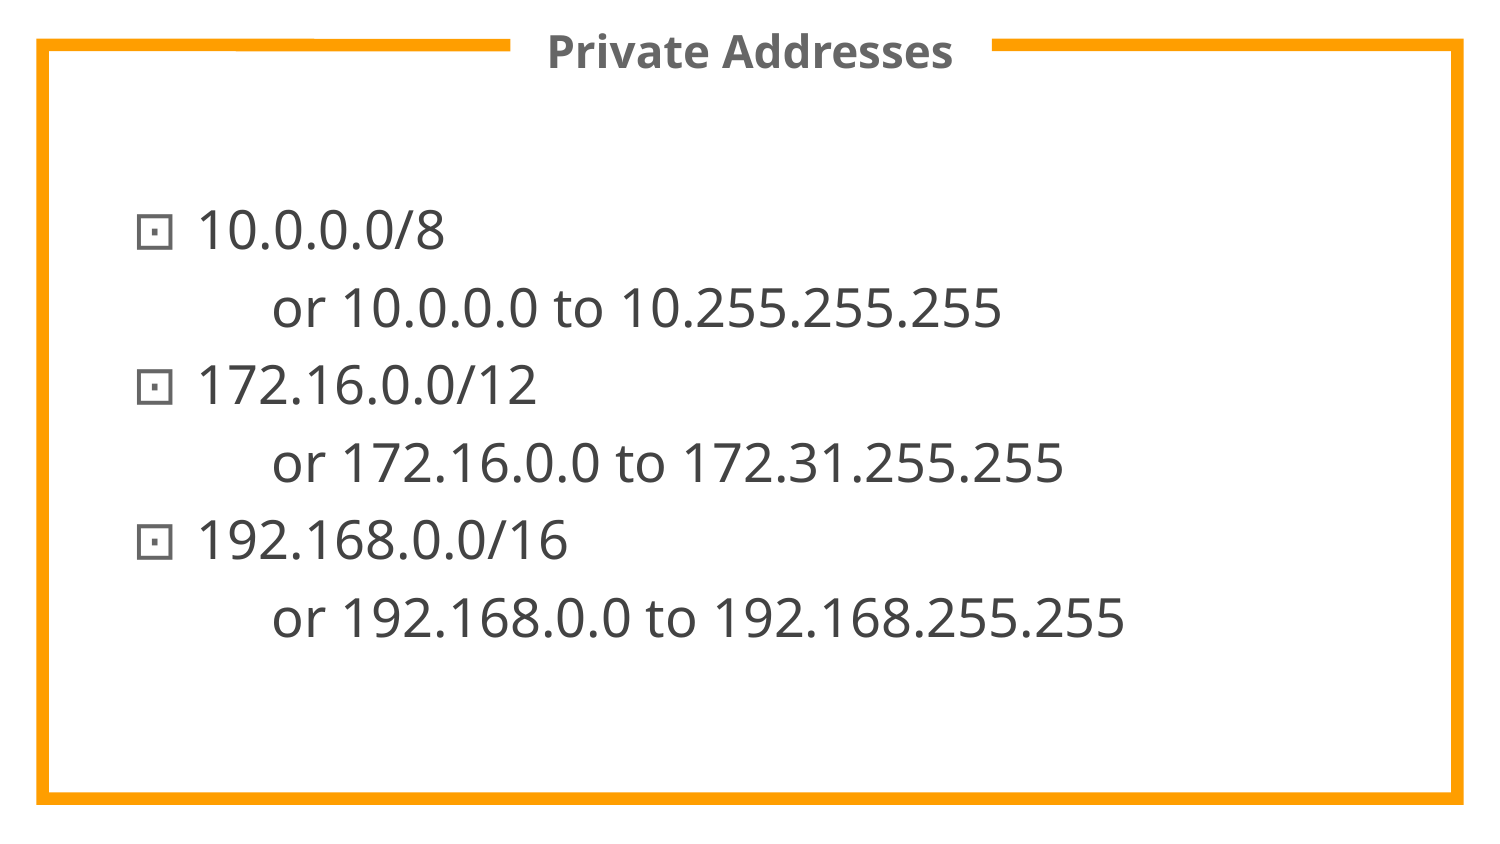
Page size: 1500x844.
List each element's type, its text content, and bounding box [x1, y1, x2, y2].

list 10.0.0.0/8 or 10.0.0.0 to 10.255.255.255 172.16.0.0/12 or 172.16.0.0 to 172.31.255.255 192.168.0.0/16 or 192.168.0.0 to 192.168.255.255 [106, 109, 1394, 734]
title Private Addresses [515, 0, 985, 100]
